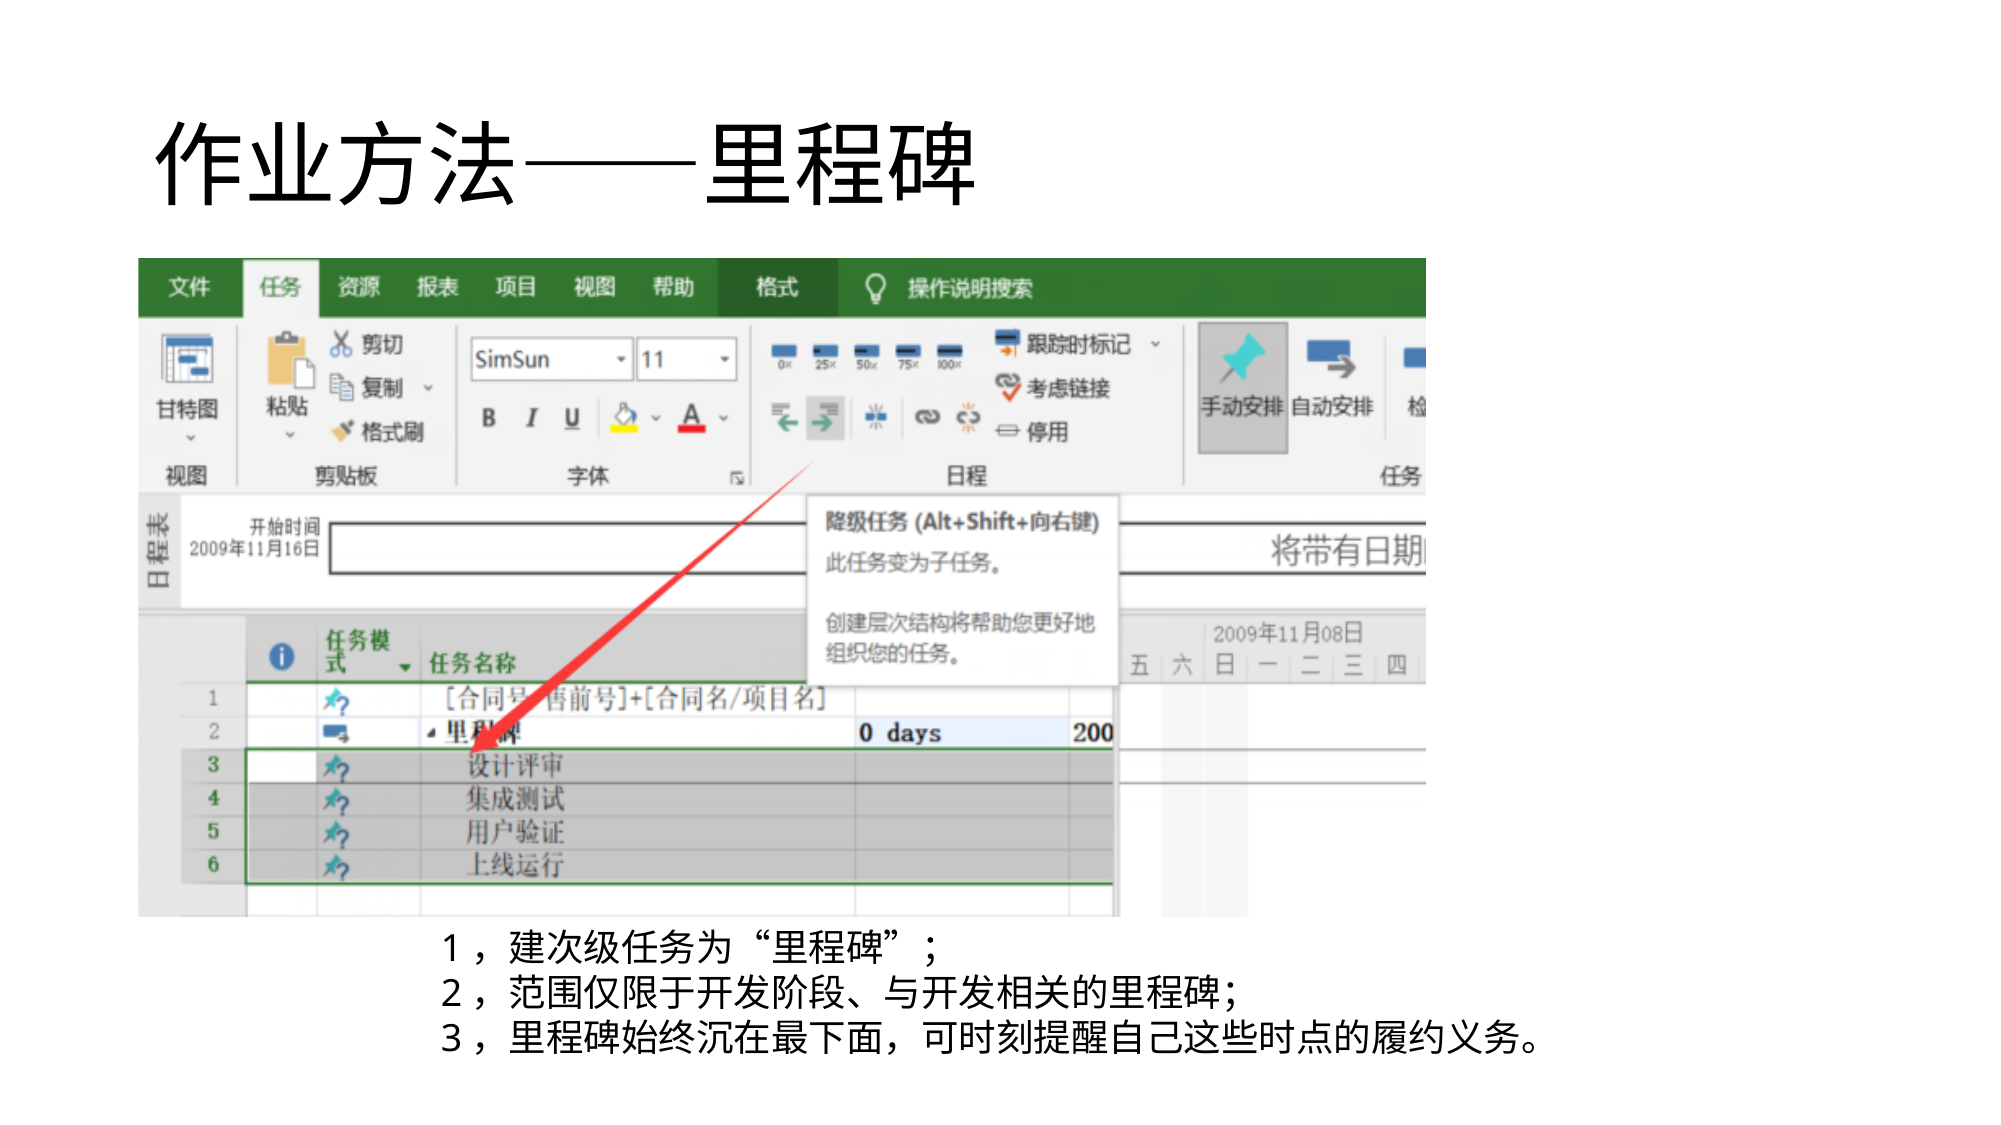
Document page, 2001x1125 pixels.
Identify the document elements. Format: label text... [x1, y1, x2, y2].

title 作业方法——里程碑 [137, 59, 1863, 278]
text_box 1，建次级任务为“里程碑”； 2，范围仅限于开发阶段、与开发相关的里程碑； 3，里程碑始终沉在最下面，可时刻提醒自己这些时点的履约义务。 [426, 916, 1574, 1067]
picture [137, 258, 1426, 917]
